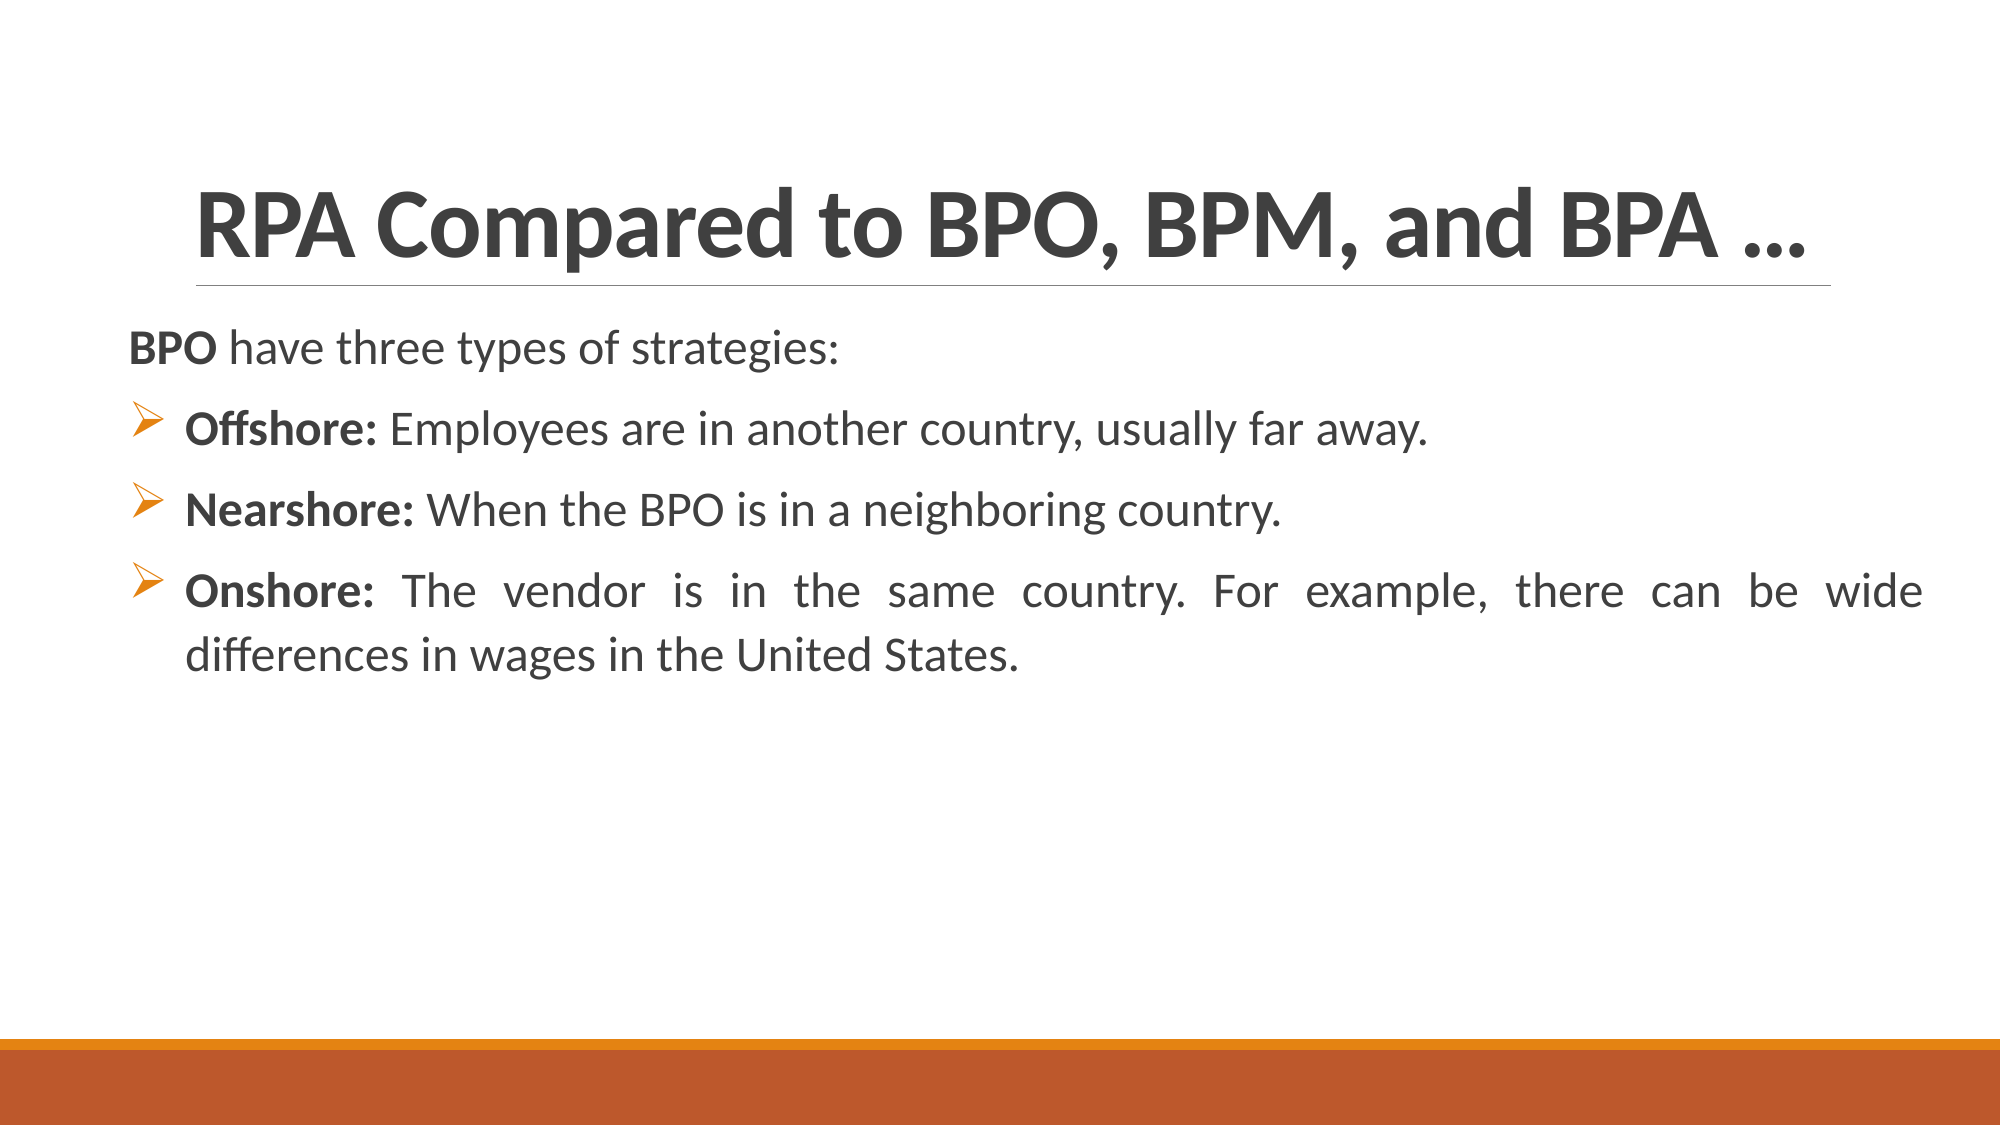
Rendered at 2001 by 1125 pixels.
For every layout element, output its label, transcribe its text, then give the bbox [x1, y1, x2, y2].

list BPO have three types of strategies: Offshore: Employees are in another country, usually far away. Nearshore: When the BPO is in a neighboring country. Onshore: The vendor is in the same country. For example, there can be wide differences in wages in the United States. [80, 302, 1925, 963]
title RPA Compared to BPO, BPM, and BPA … [180, 47, 1830, 285]
